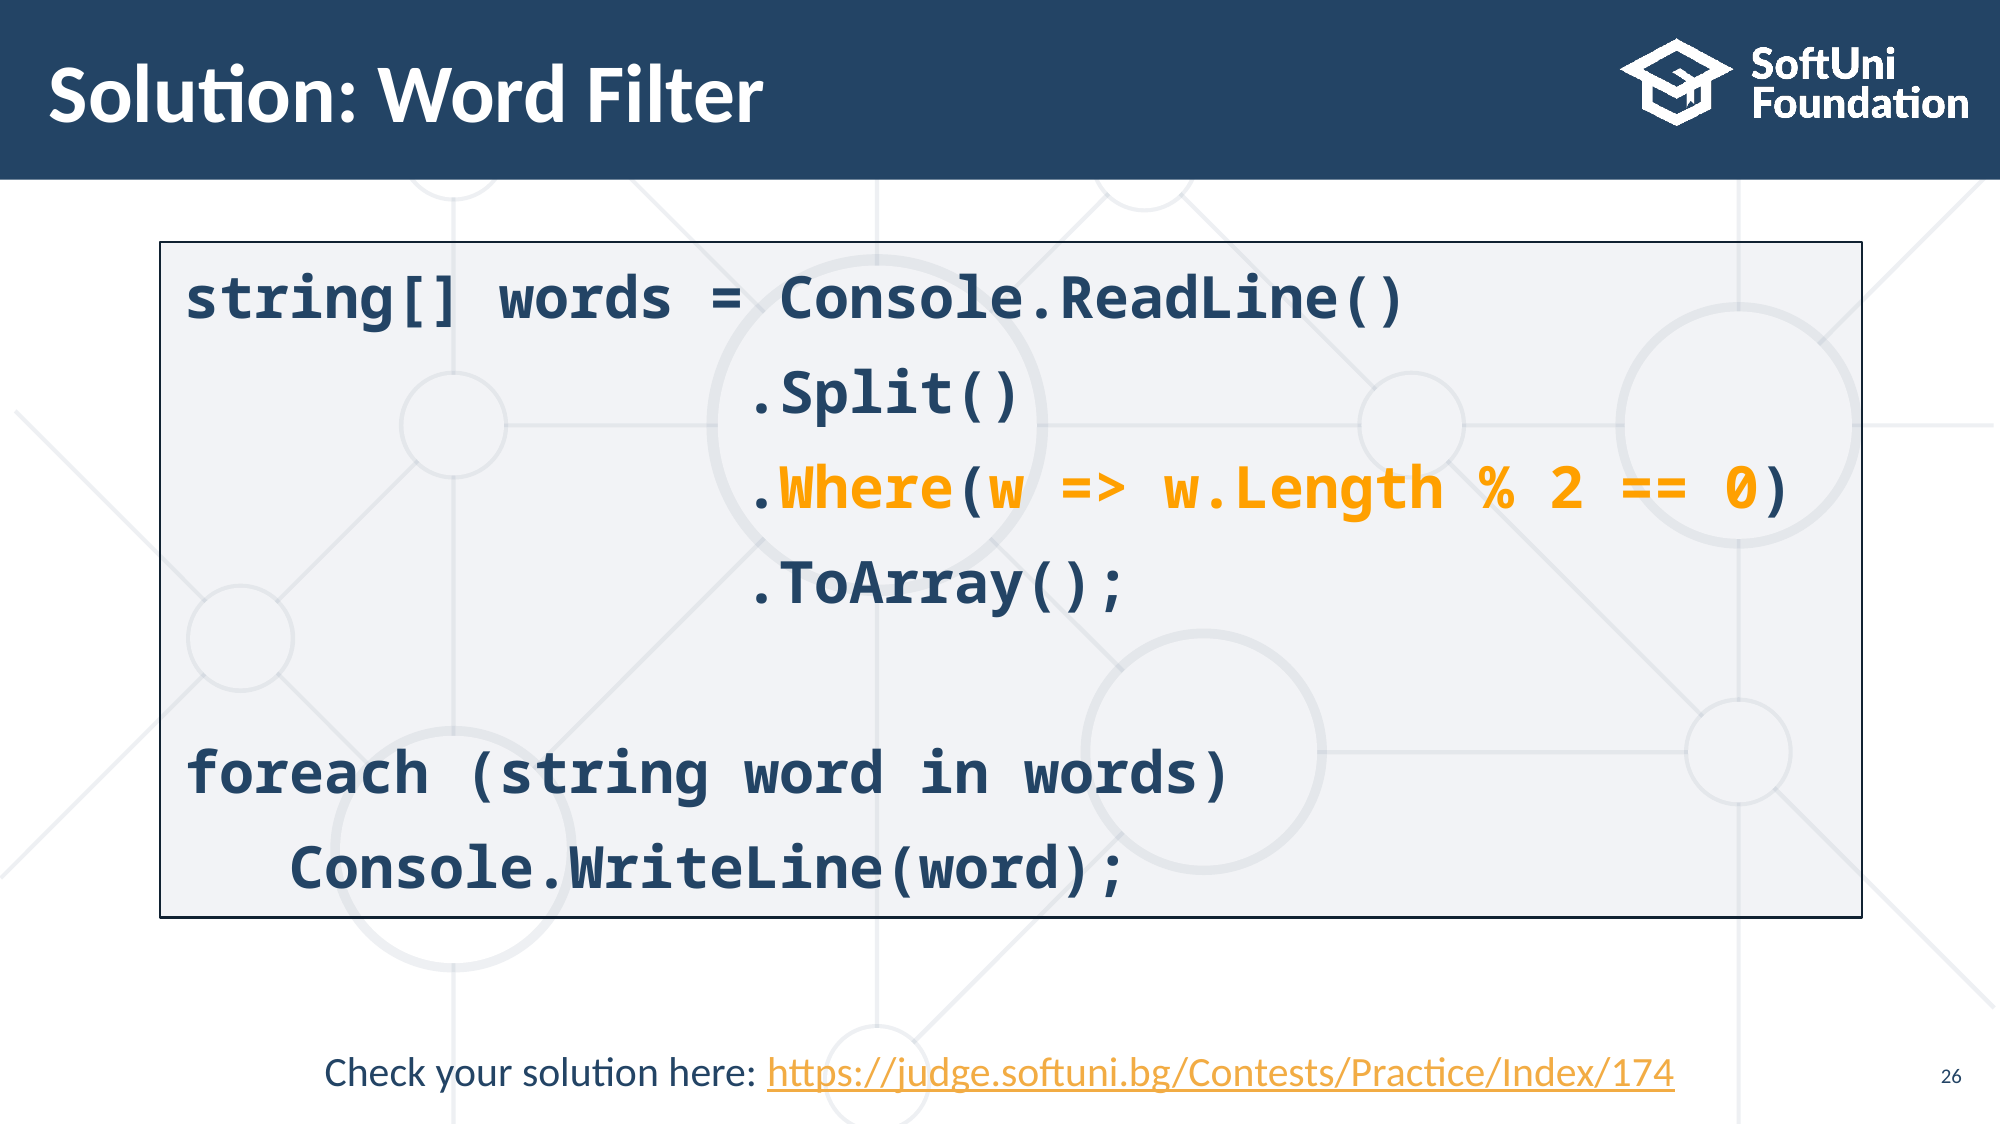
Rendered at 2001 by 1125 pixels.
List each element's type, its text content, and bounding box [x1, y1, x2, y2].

picture [1619, 38, 1968, 126]
text_box Check your solution here: https://judge.softuni.bg/Contests/Practice/Index/174 [130, 1036, 1869, 1102]
slide_number 26 [1897, 1049, 1968, 1101]
text_box string[] words = Console.ReadLine() .Split() .Where(w => w.Length % 2 == 0) .ToArray(); foreach (string word in words) Console.WriteLine(word); [160, 242, 1863, 918]
title Solution: Word Filter [31, 16, 1591, 162]
